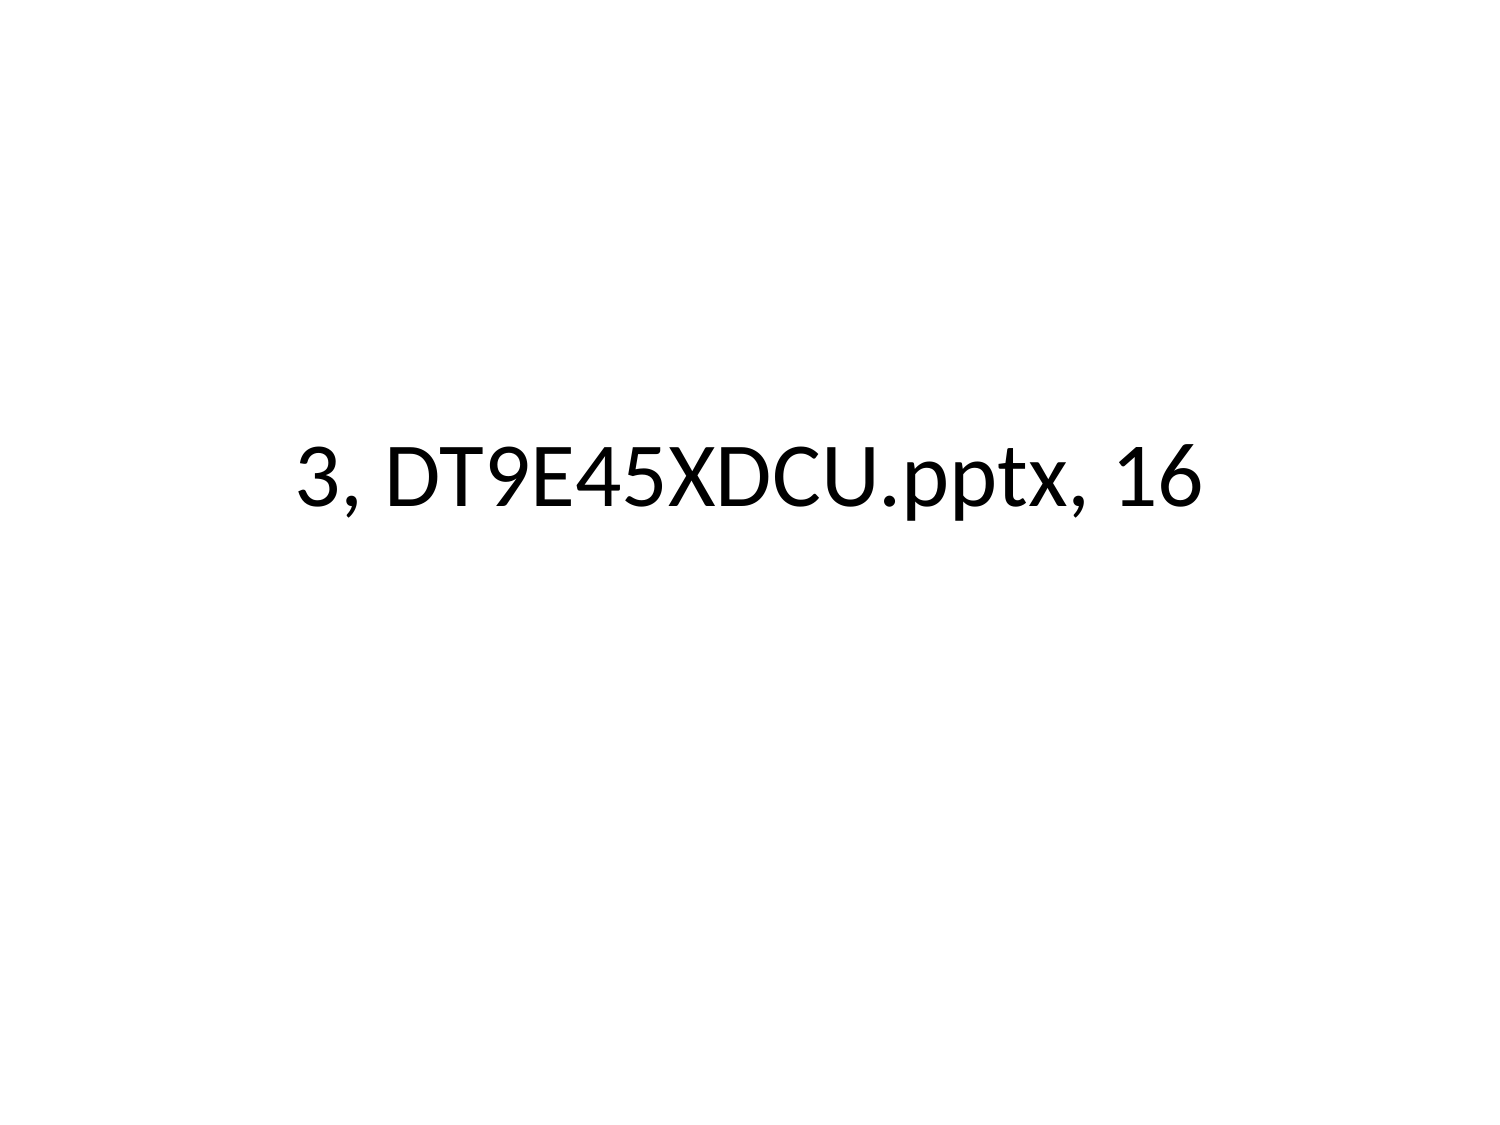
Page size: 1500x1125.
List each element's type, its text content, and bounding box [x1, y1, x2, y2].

title 3, DT9E45XDCU.pptx, 16 [112, 349, 1388, 591]
